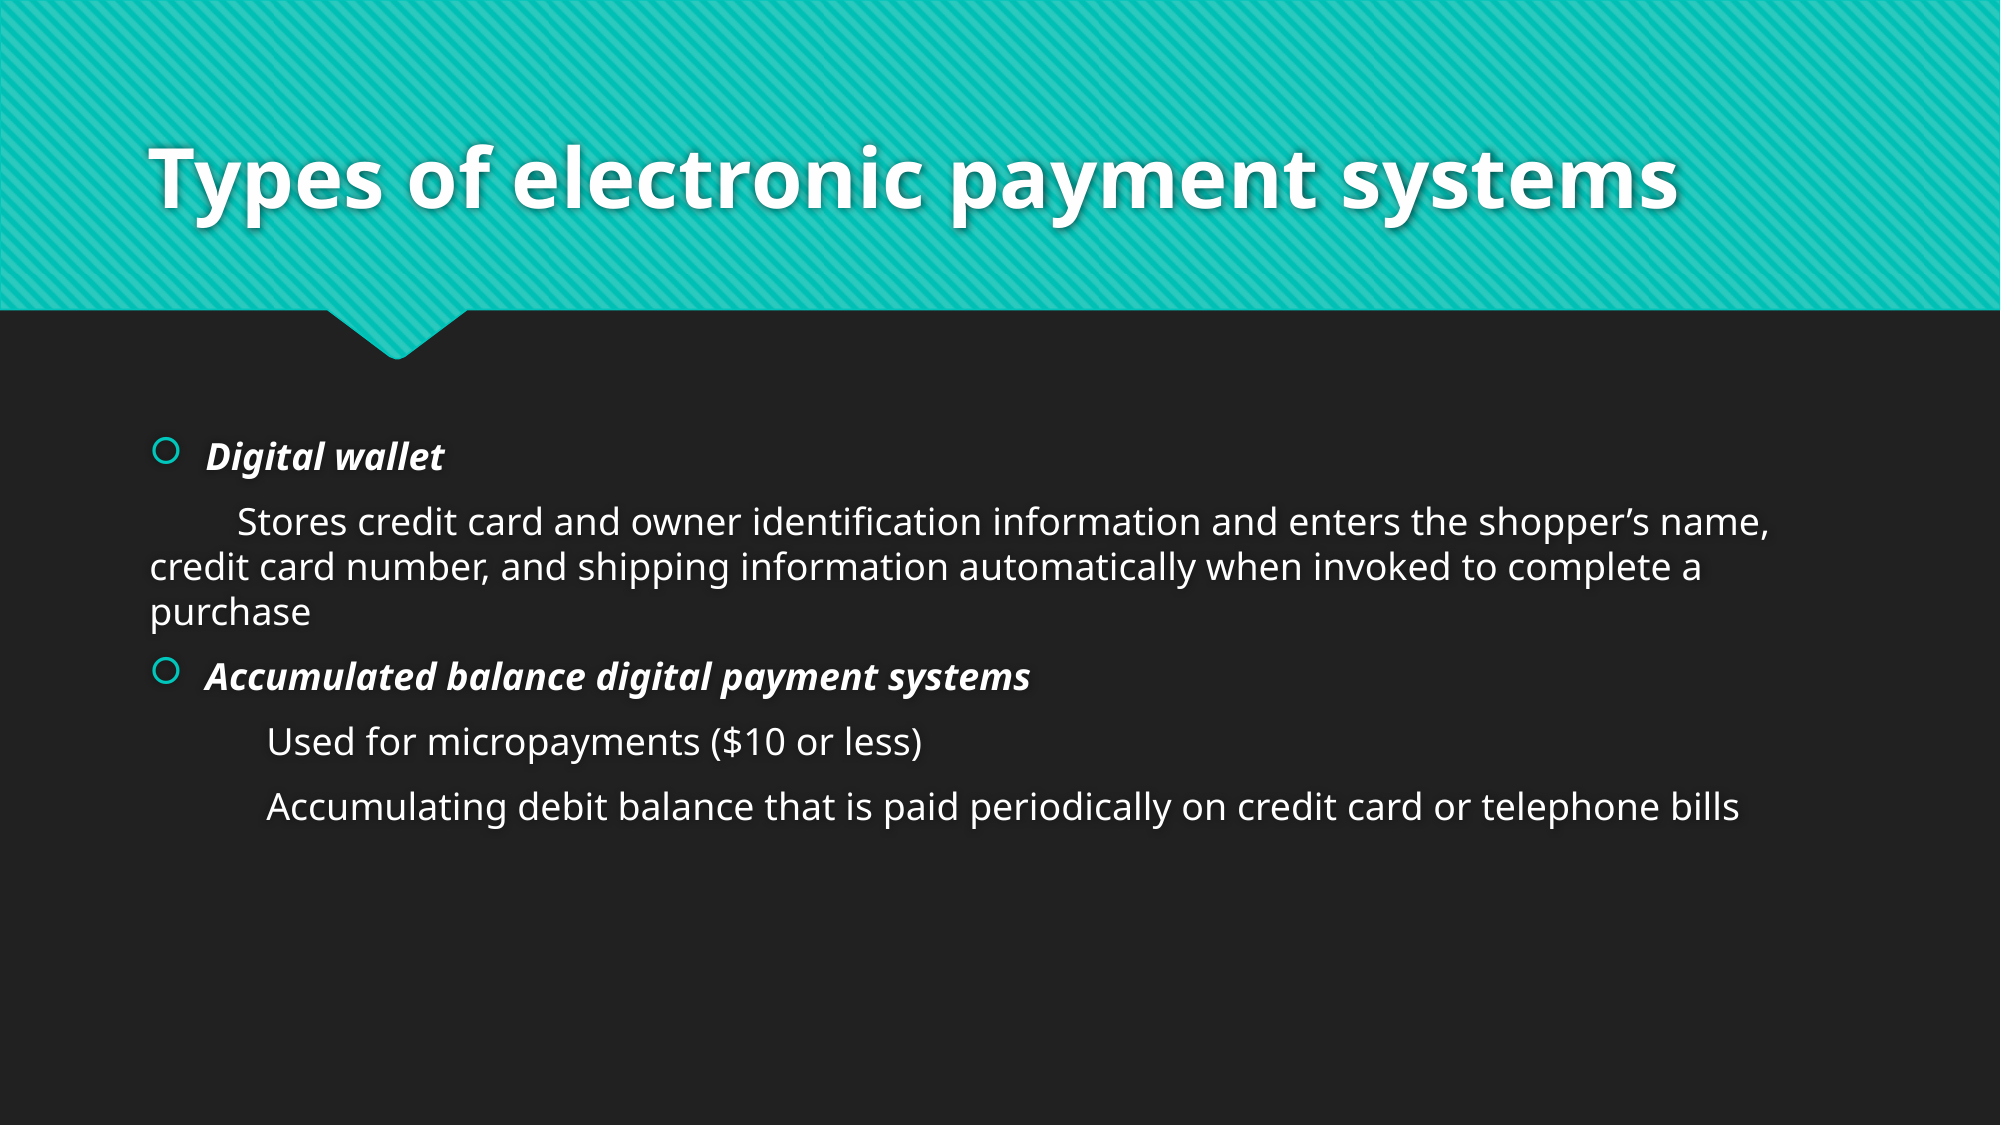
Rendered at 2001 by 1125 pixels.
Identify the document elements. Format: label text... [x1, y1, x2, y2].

title Types of electronic payment systems [132, 73, 1868, 233]
list Digital wallet Stores credit card and owner identification information and enters the shopper’s name, credit card number, and shipping information automatically when invoked to complete a purchase Accumulated balance digital payment systems Used for micropayments ($10 or less) Accumulating debit balance that is paid periodically on credit card or telephone bills [134, 364, 1866, 962]
